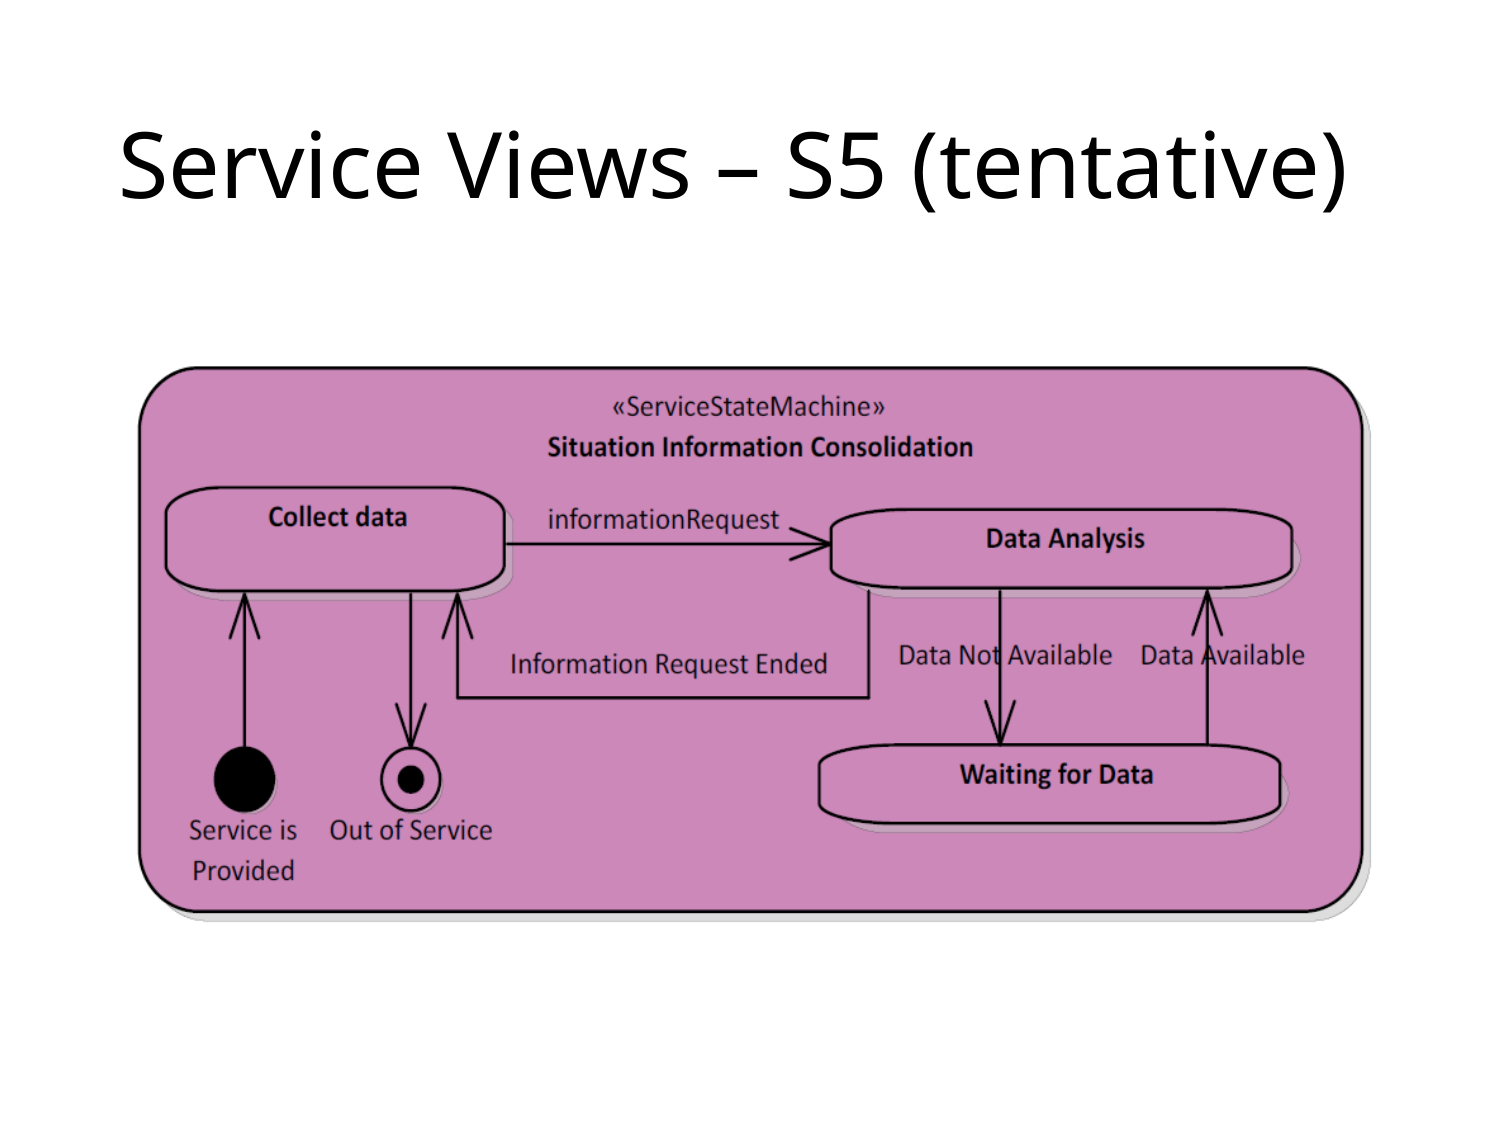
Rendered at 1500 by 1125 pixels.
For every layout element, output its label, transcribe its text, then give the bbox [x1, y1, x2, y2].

title Service Views – S5 (tentative) [103, 59, 1397, 278]
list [103, 350, 1397, 963]
